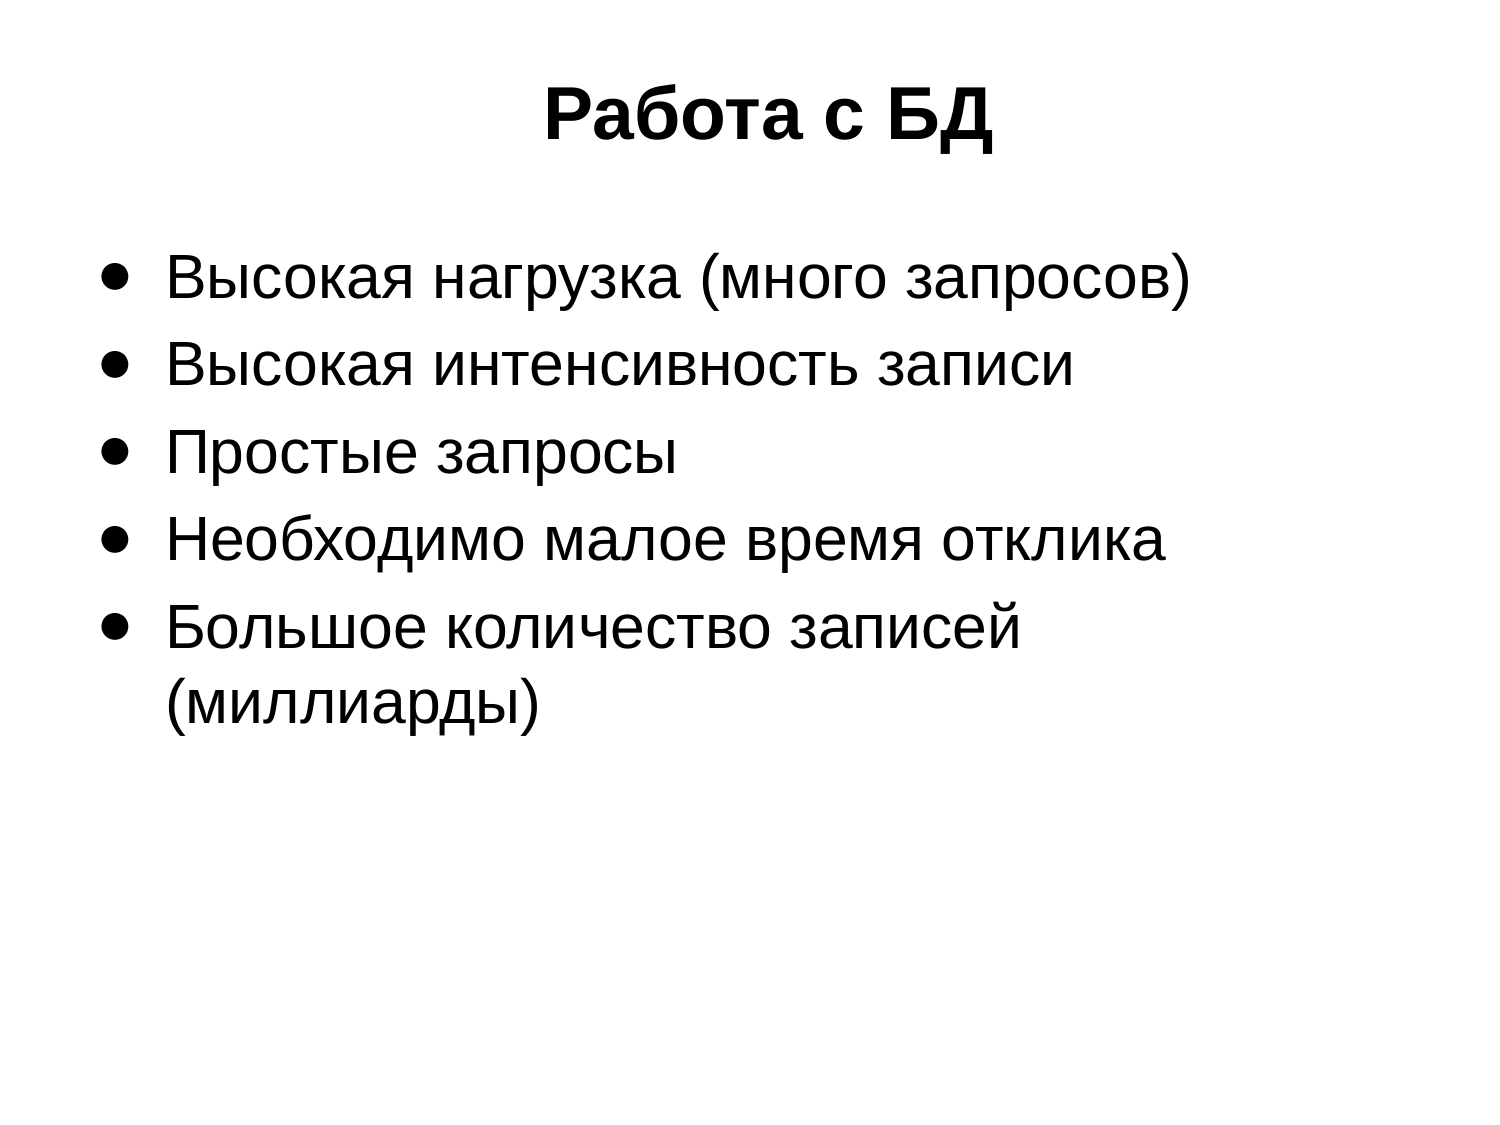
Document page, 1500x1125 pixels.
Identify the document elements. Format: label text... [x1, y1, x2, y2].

title Работа с БД [75, 45, 1425, 170]
list Высокая нагрузка (много запросов) Высокая интенсивность записи Простые запросы Необходимо малое время отклика Большое количество записей (миллиарды) [75, 220, 1425, 1078]
